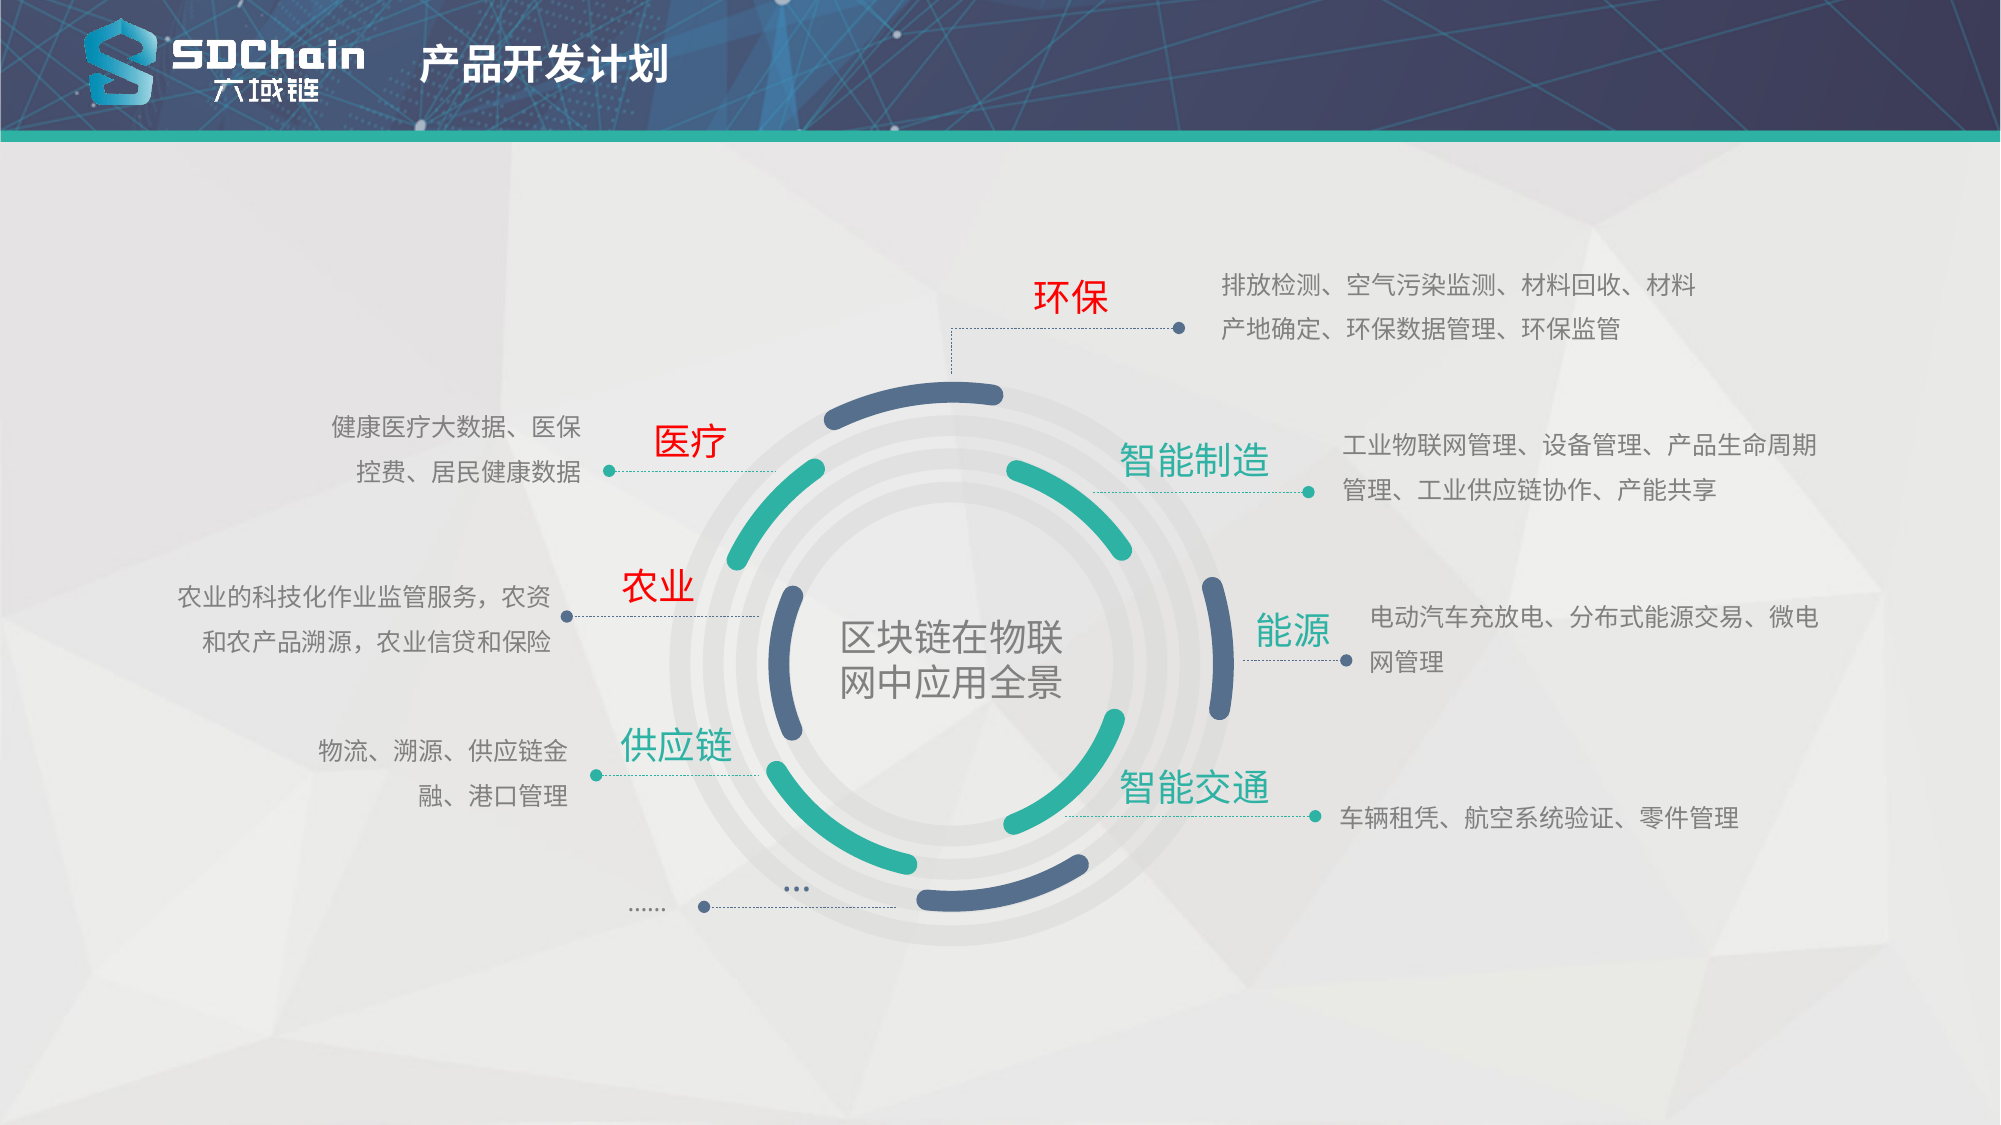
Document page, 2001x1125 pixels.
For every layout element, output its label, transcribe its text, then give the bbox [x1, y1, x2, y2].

picture [0, 142, 2000, 1125]
text_box 产品开发计划 [404, 36, 981, 131]
picture [84, 18, 364, 105]
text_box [156, 246, 1844, 936]
